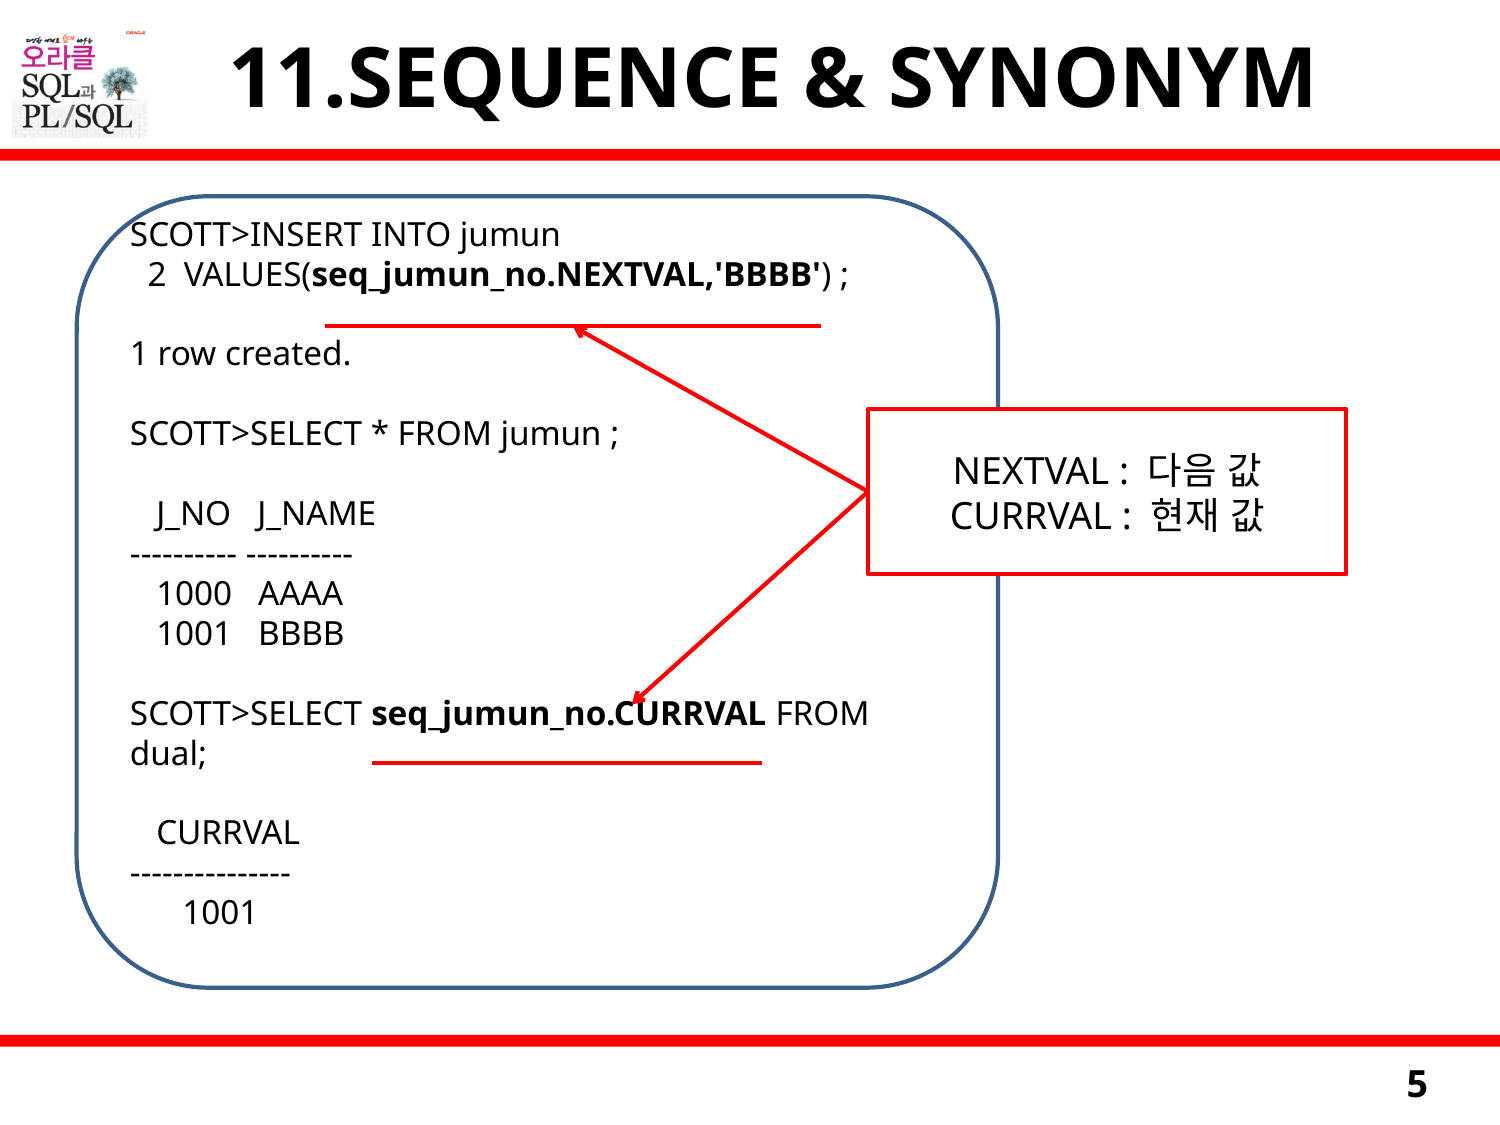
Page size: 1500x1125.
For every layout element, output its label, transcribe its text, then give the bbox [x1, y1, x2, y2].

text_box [572, 325, 869, 492]
text_box NEXTVAL : 다음 값 CURRVAL : 현재 값 [874, 407, 1348, 576]
text_box SCOTT>INSERT INTO jumun 2 VALUES(seq_jumun_no.NEXTVAL,'BBBB') ; 1 row created. SCOTT>SELECT * FROM jumun ; J_NO J_NAME ---------- ---------- 1000 AAAA 1001 BBBB SCOTT>SELECT seq_jumun_no.CURRVAL FROM dual; CURRVAL --------------- 1001 [74, 194, 1001, 990]
text_box 5 [1362, 1056, 1473, 1108]
text_box [0, 147, 1500, 163]
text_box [631, 491, 869, 705]
text_box 11.SEQUENCE & SYNONYM [204, 0, 1343, 151]
text_box [0, 1033, 1500, 1049]
picture [11, 19, 148, 138]
